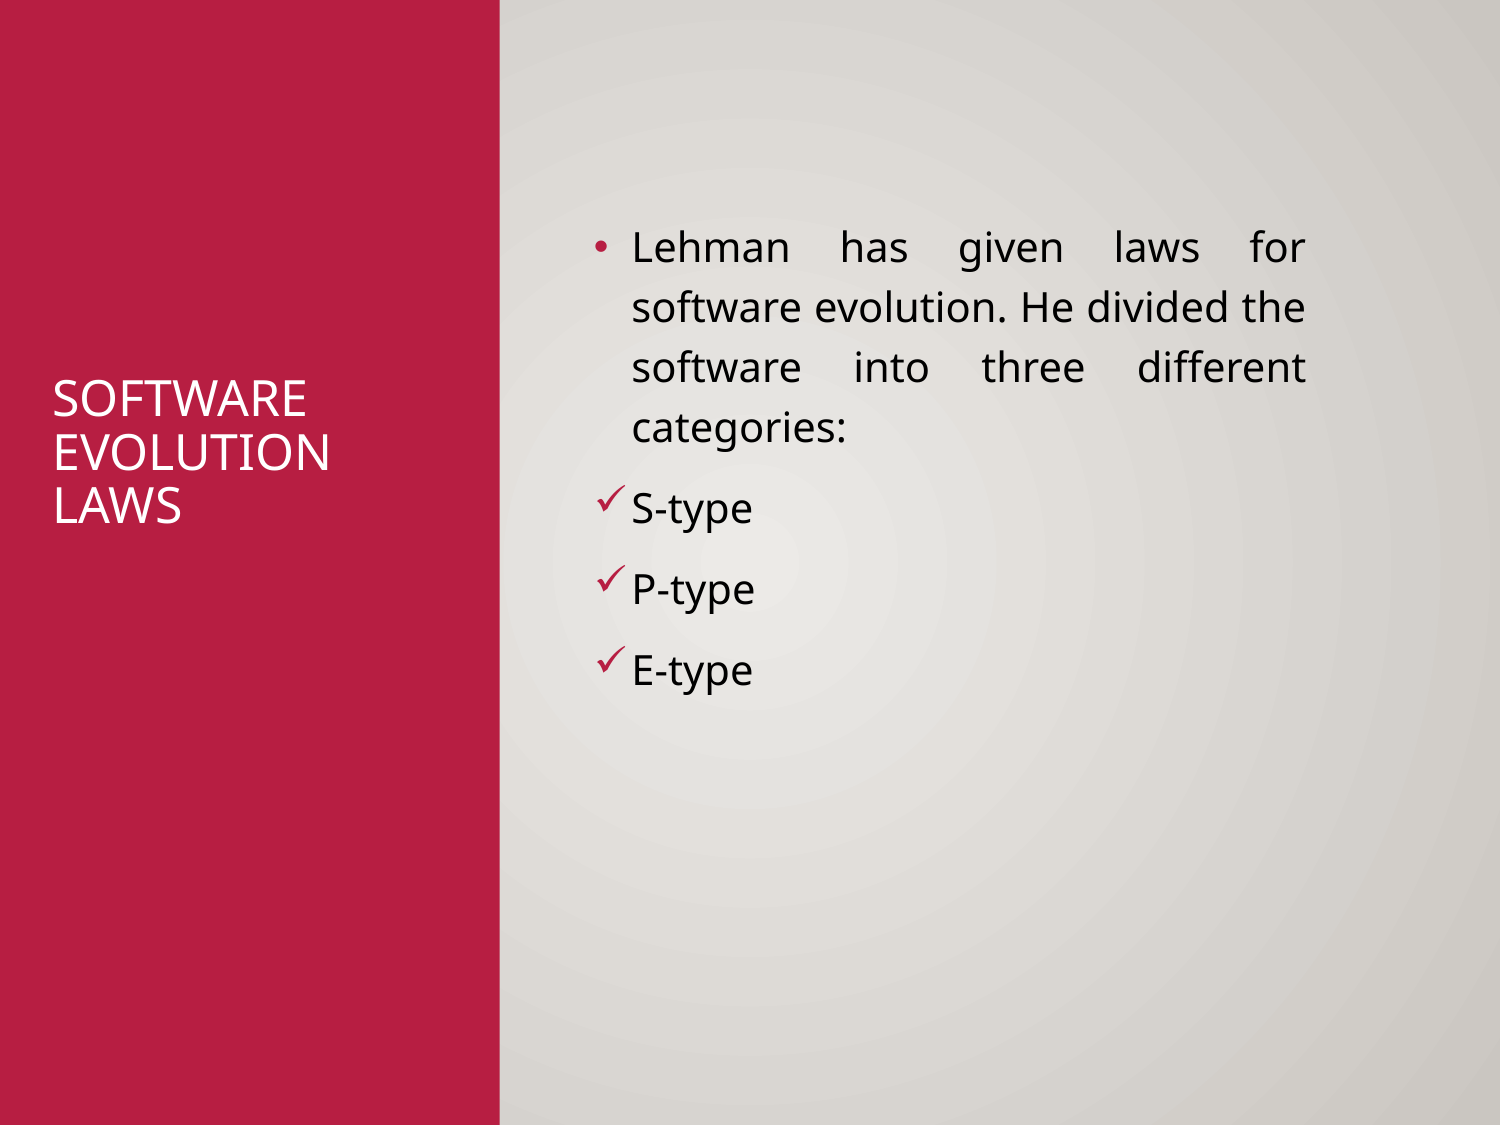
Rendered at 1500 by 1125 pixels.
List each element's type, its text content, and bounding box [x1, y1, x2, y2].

text_box [501, 0, 1500, 1125]
list Lehman has given laws for software evolution. He divided the software into three different categories: S-type P-type E-type [578, 203, 1322, 1010]
text_box [0, 0, 501, 1125]
title Software Evolution Laws [37, 203, 441, 956]
